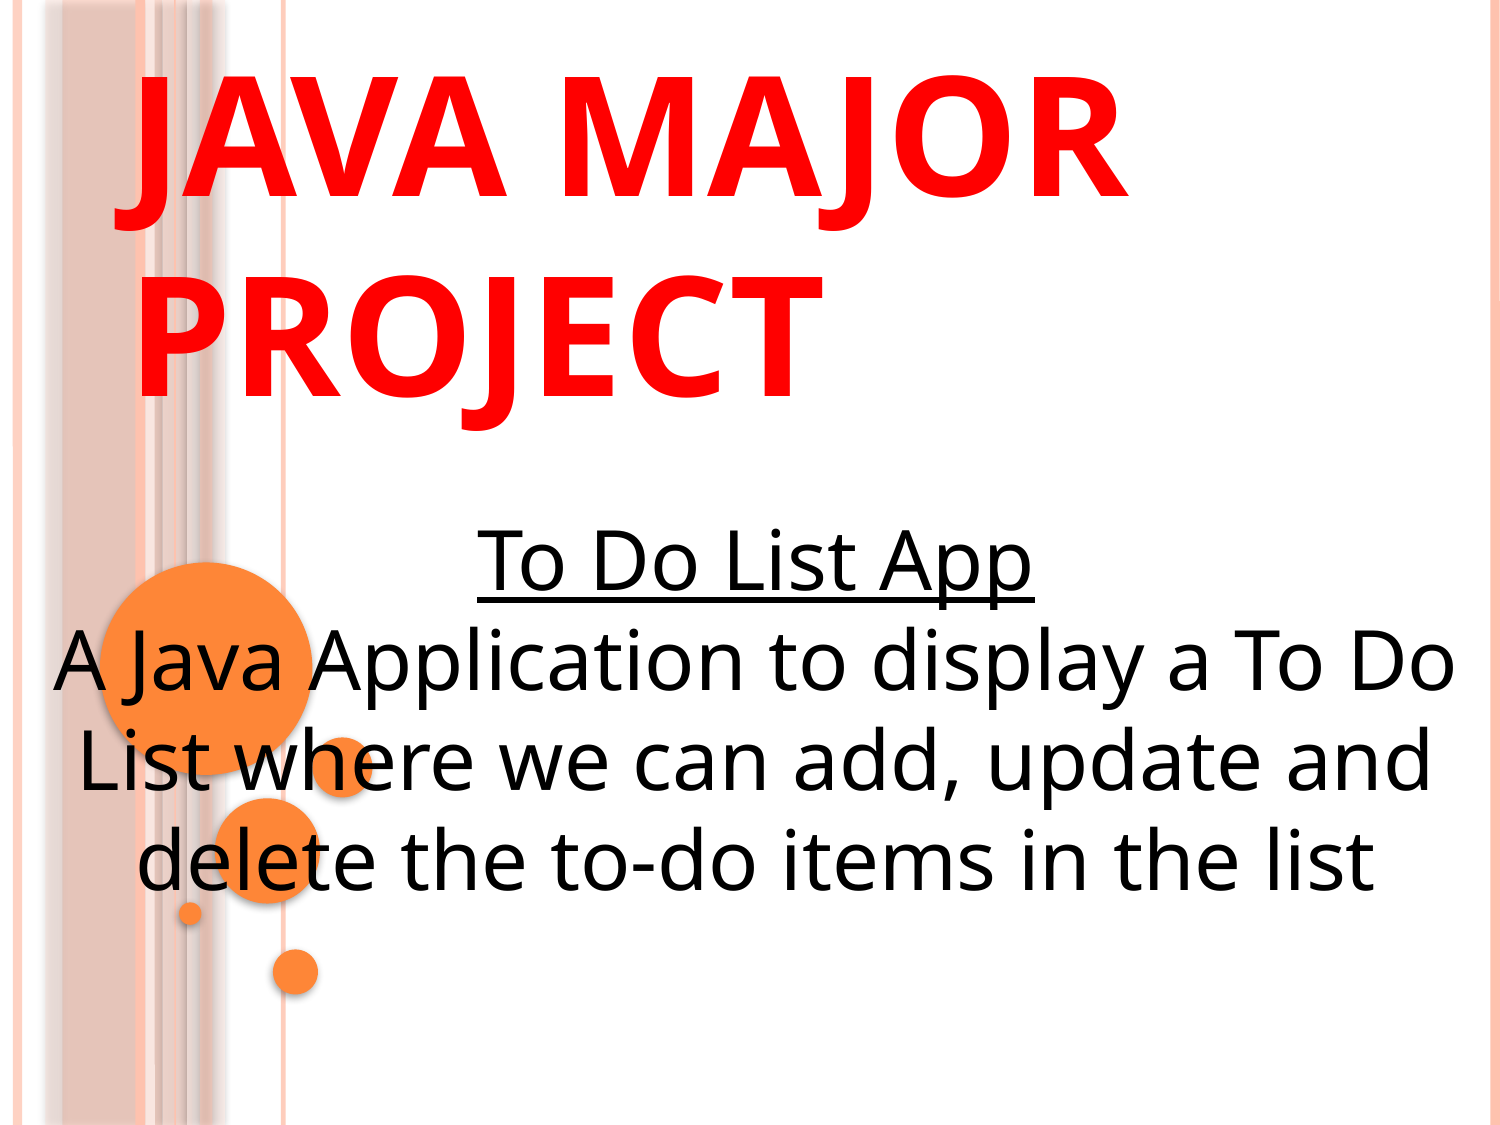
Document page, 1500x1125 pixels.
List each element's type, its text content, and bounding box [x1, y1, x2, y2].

title JAVA MAJOR PROJECT [112, 87, 1388, 438]
text_box To Do List App A Java Application to display a To Do List where we can add, update and delete the to-do items in the list [12, 499, 1500, 915]
